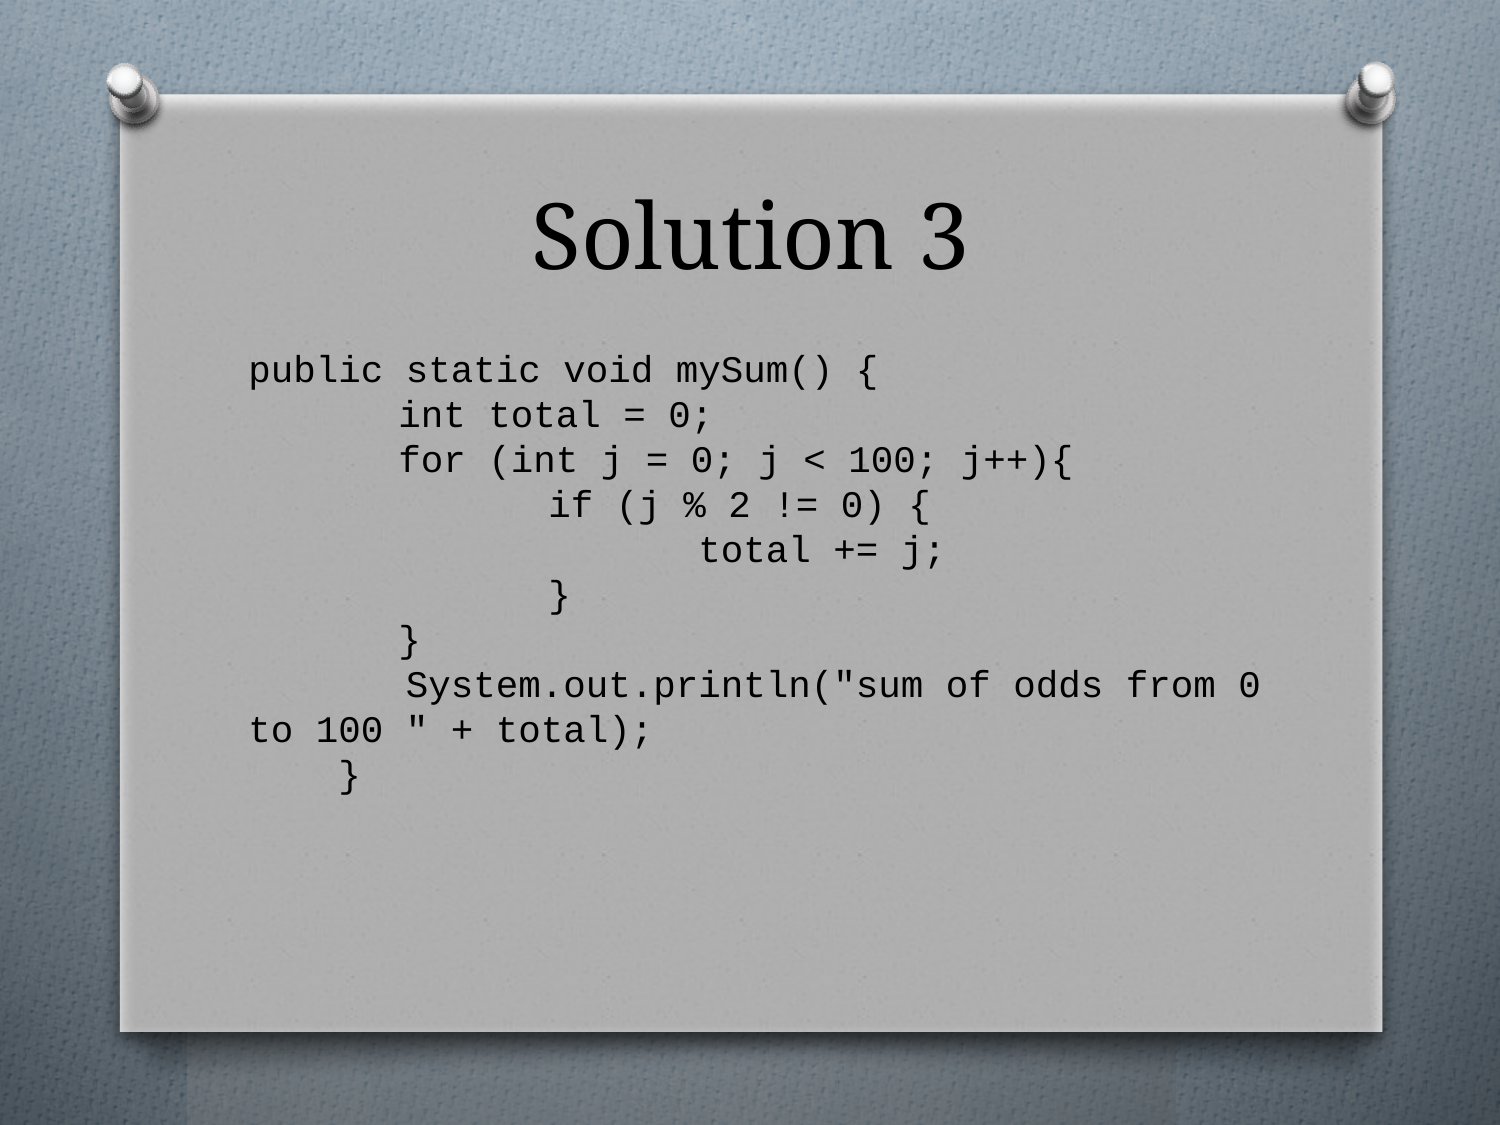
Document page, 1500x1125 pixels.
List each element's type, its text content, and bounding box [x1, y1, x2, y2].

picture [75, 29, 198, 153]
title Solution 3 [179, 134, 1323, 332]
text_box public static void mySum() { int total = 0; for (int j = 0; j < 100; j++){ if (j % 2 != 0) { total += j; } } System.out.println("sum of odds from 0 to 100 " + total); } [233, 337, 1282, 803]
picture [1317, 35, 1439, 156]
